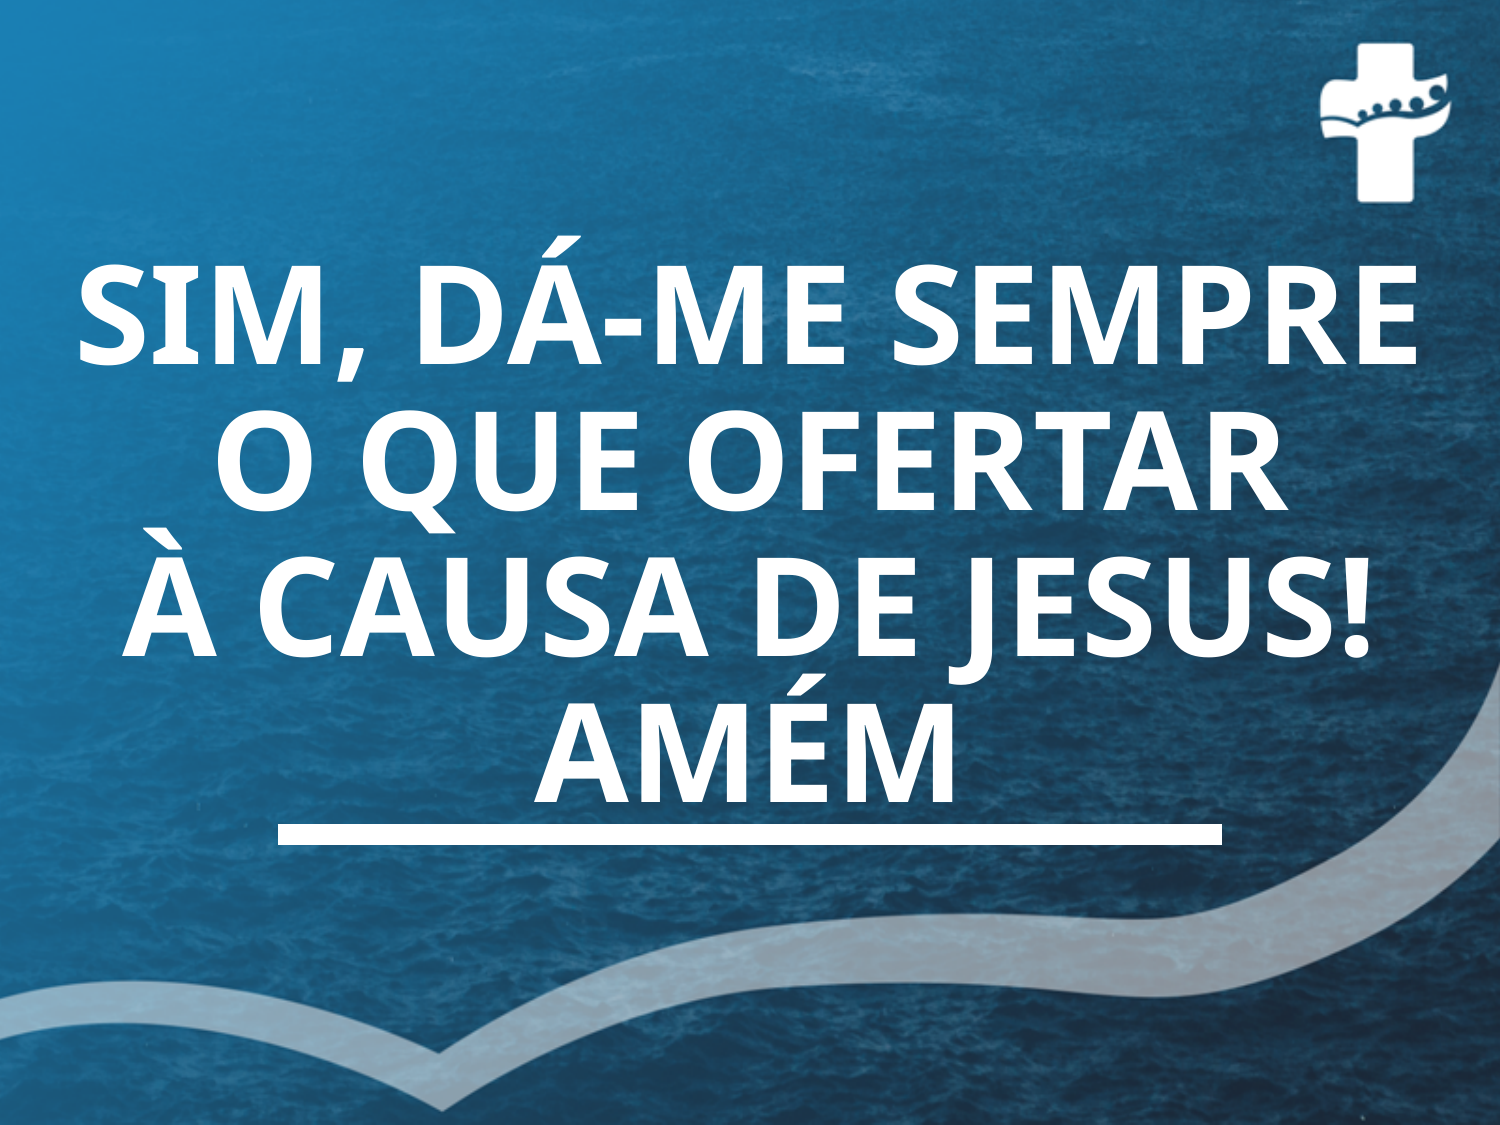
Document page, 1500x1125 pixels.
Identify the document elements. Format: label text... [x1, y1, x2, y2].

title SIM, DÁ-ME SEMPRE O QUE OFERTAR À CAUSA DE JESUS! AMÉM [0, 444, 1500, 632]
picture [0, 0, 1500, 444]
picture [0, 632, 1500, 1125]
